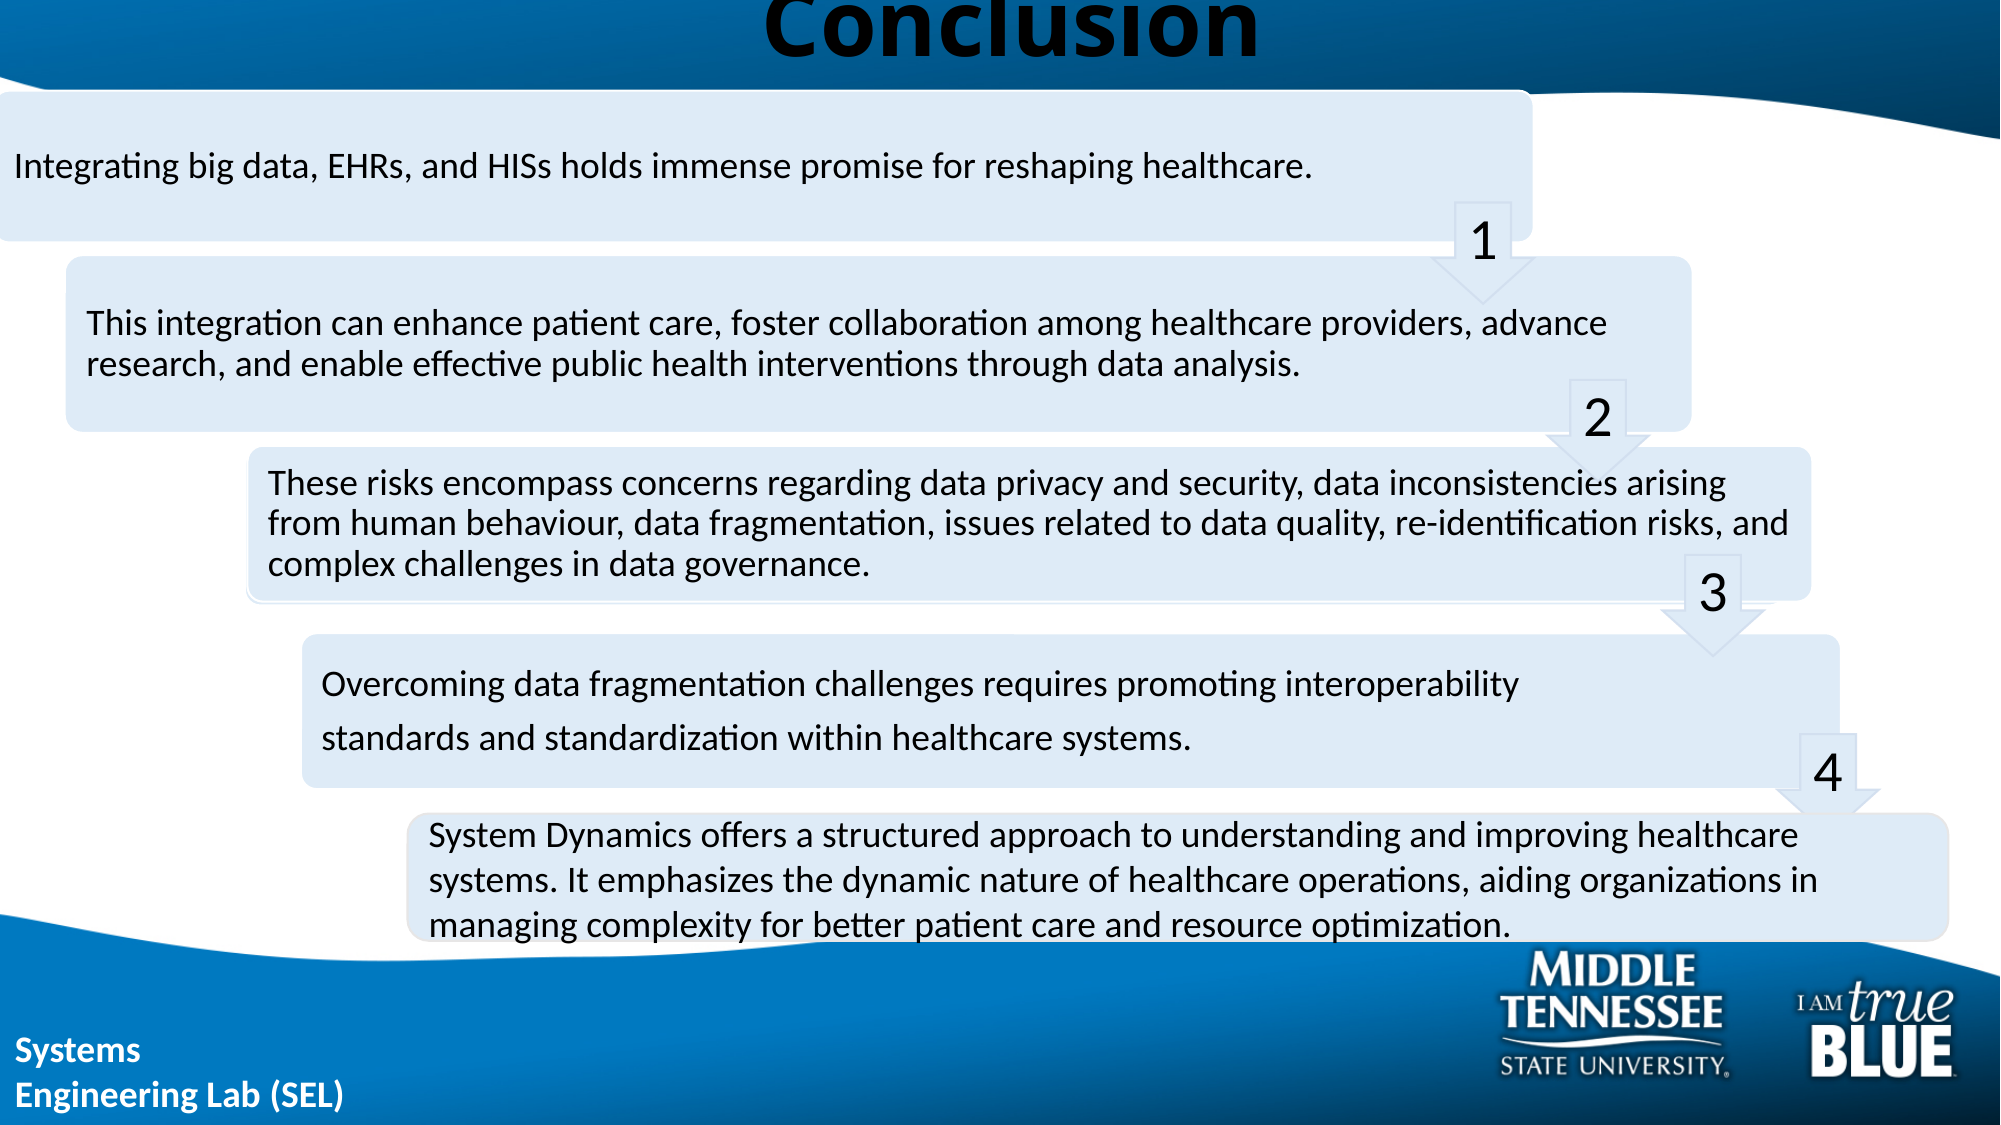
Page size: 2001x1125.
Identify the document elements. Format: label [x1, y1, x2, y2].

list [0, 88, 2000, 955]
picture [0, 955, 2000, 1125]
picture [0, 0, 2000, 88]
